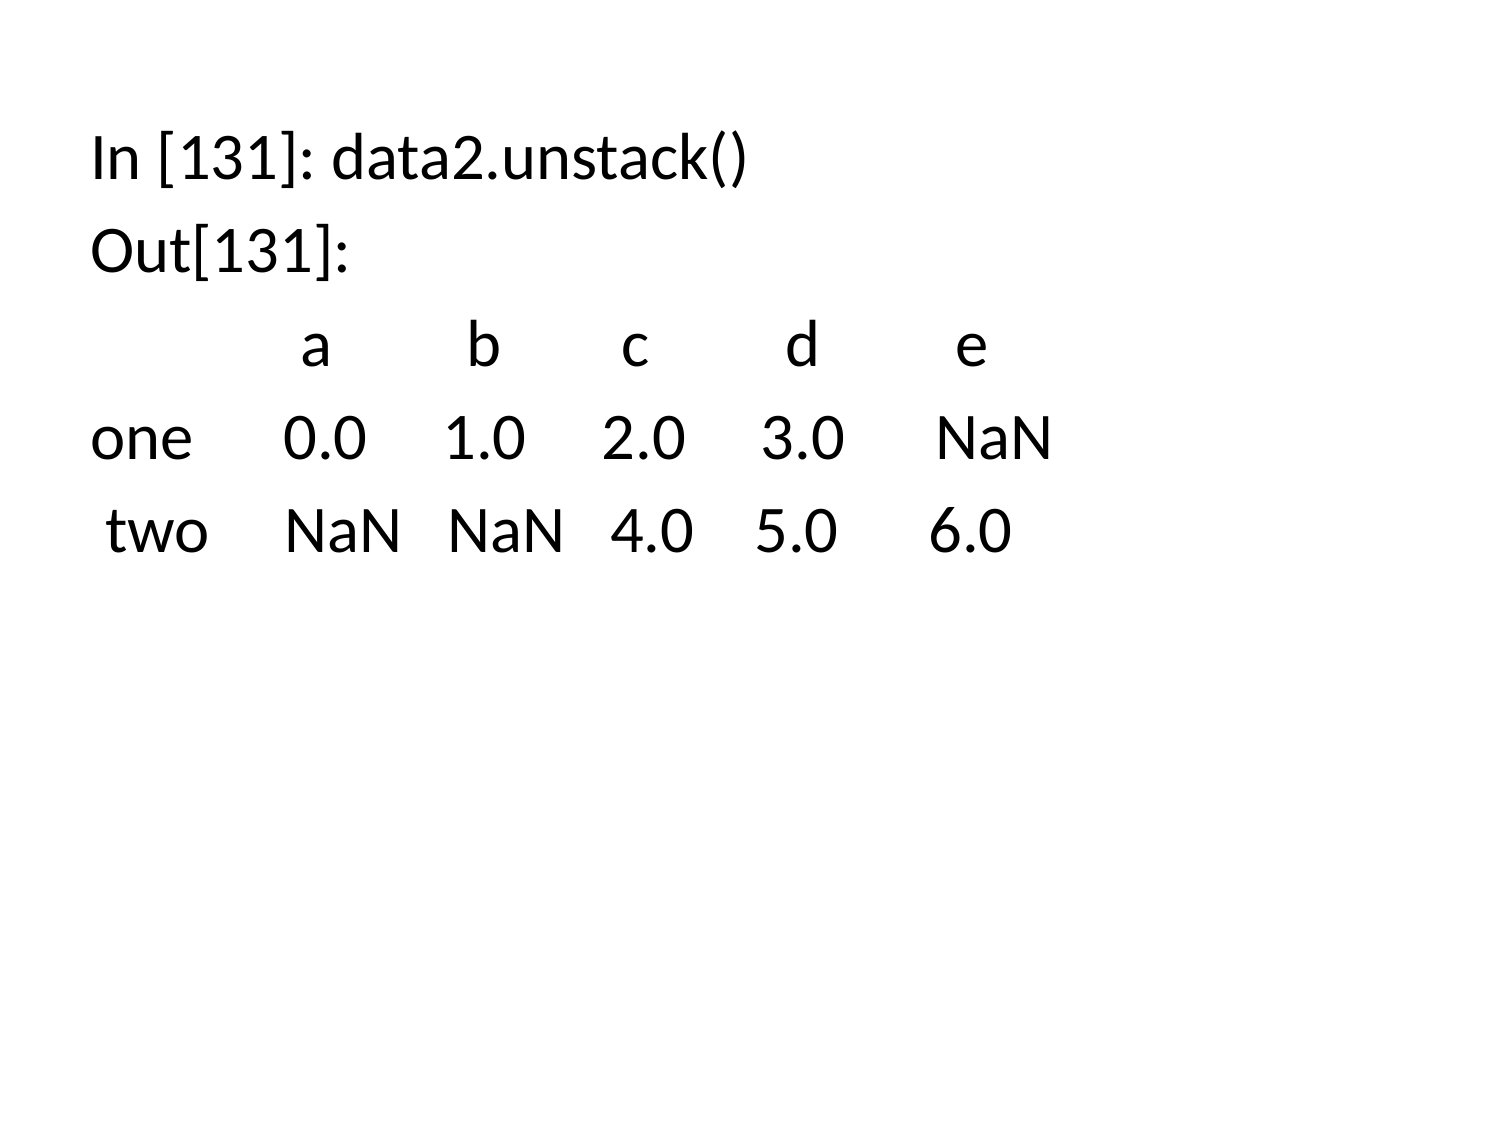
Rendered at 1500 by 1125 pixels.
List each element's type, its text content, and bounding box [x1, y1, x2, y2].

list In [131]: data2.unstack() Out[131]: a b c d e one 0.0 1.0 2.0 3.0 NaN two NaN NaN 4.0 5.0 6.0 [75, 105, 1425, 1005]
